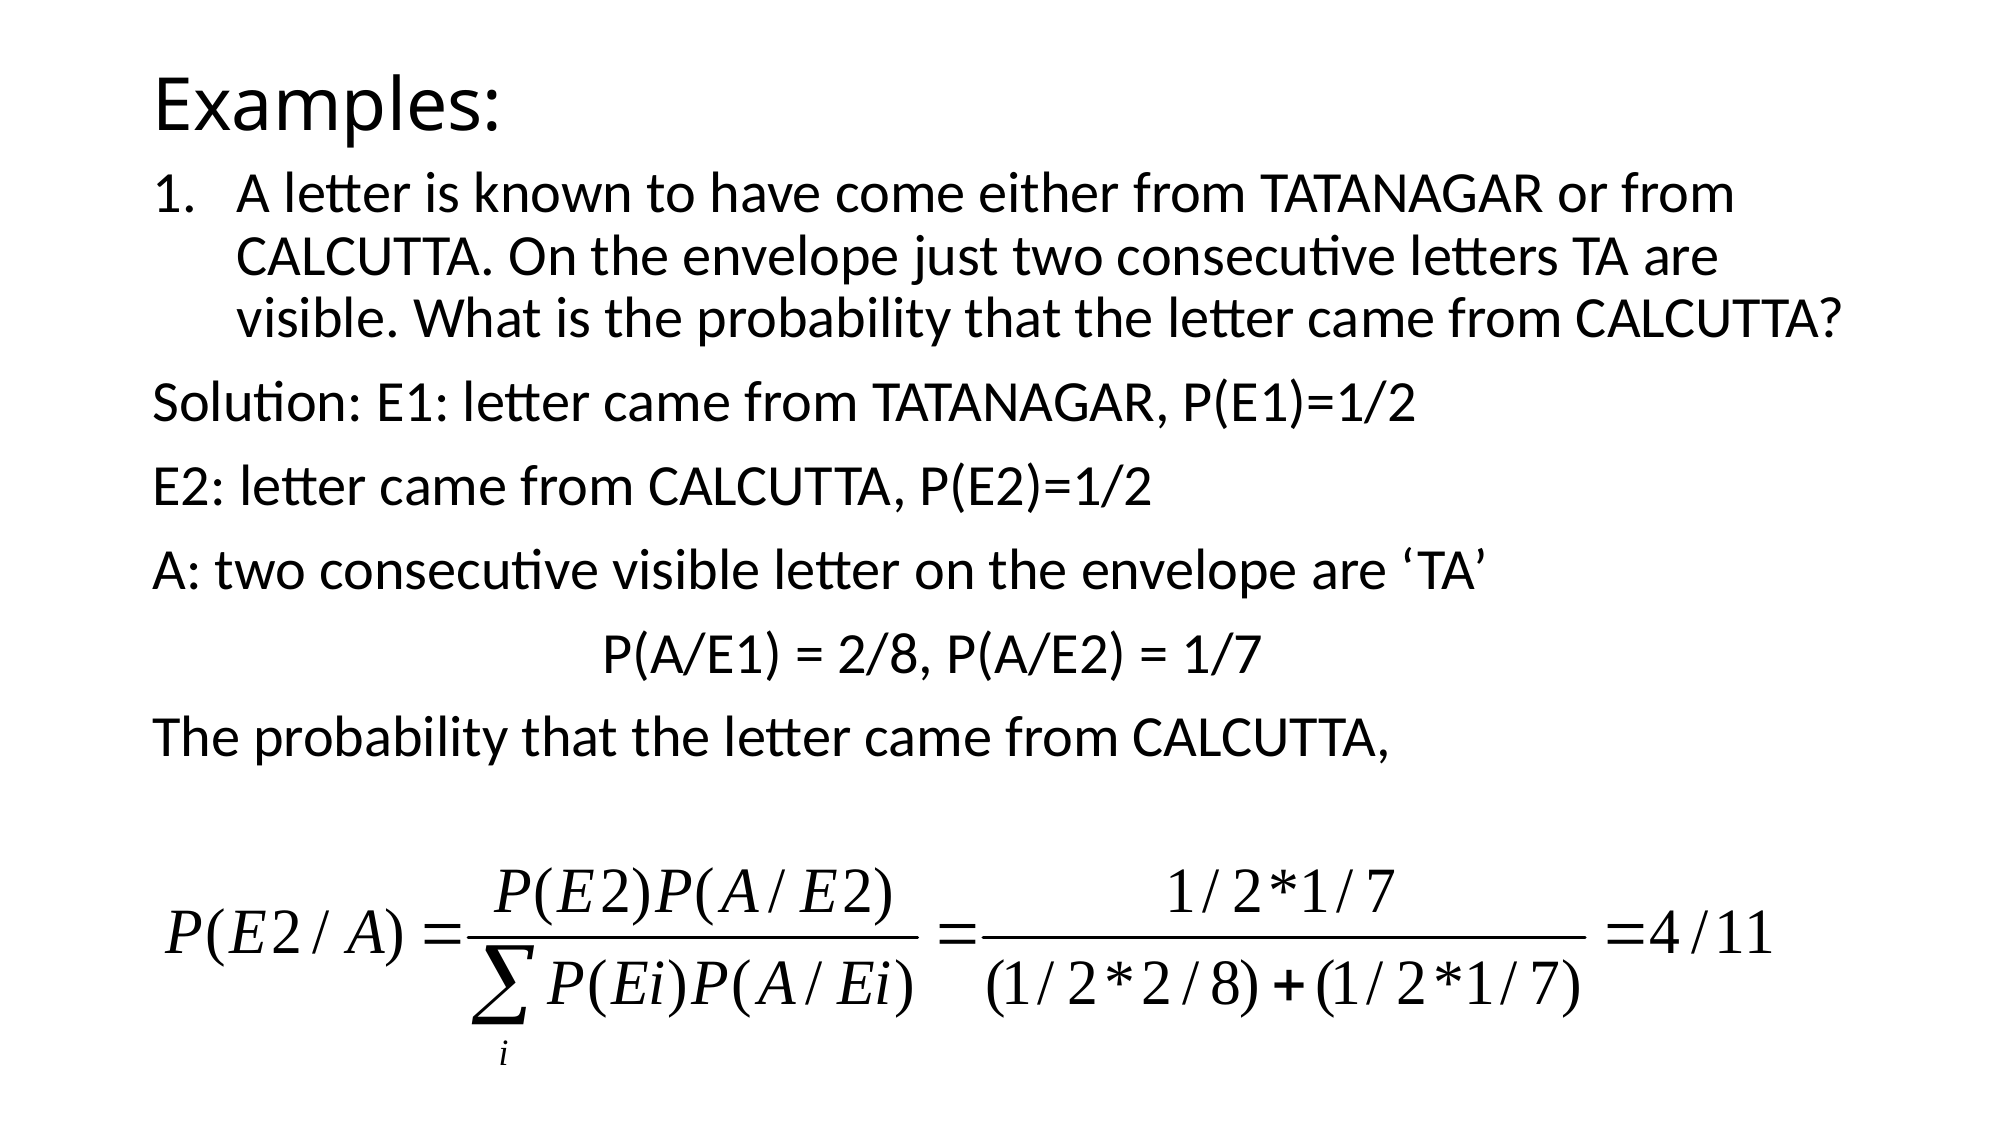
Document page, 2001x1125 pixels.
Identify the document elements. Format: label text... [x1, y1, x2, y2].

title Examples: [137, 59, 1863, 154]
list A letter is known to have come either from TATANAGAR or from CALCUTTA. On the envelope just two consecutive letters TA are visible. What is the probability that the letter came from CALCUTTA? Solution: E1: letter came from TATANAGAR, P(E1)=1/2 E2: letter came from CALCUTTA, P(E2)=1/2 A: two consecutive visible letter on the envelope are ‘TA’ P(A/E1) = 2/8, P(A/E2) = 1/7 The probability that the letter came from CALCUTTA, [137, 154, 1863, 1014]
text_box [154, 851, 1784, 1078]
